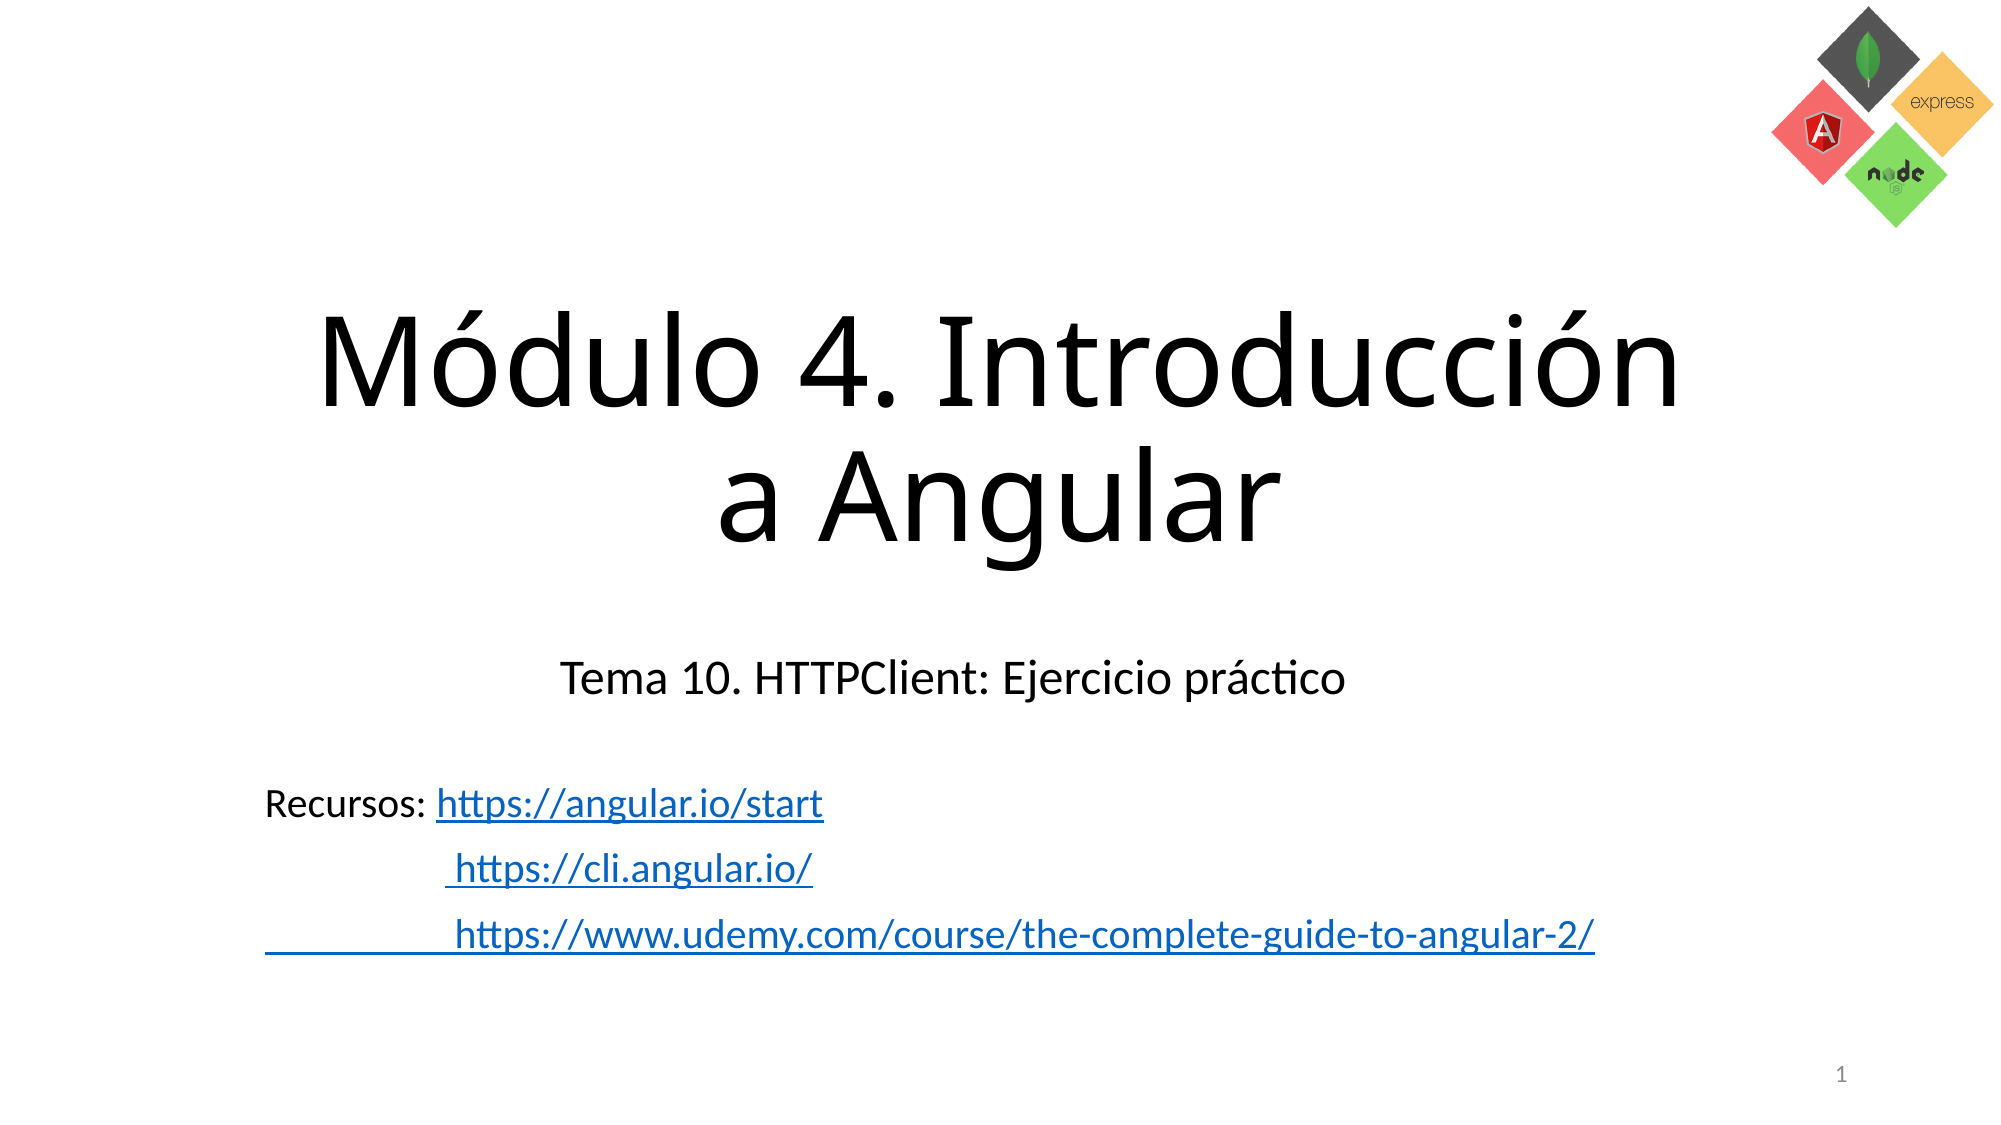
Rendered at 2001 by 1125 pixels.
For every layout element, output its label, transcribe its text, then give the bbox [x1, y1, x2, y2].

title Módulo 4. Introducción a Angular [249, 184, 1750, 576]
subtitle Recursos: https://angular.io/start https://cli.angular.io/ https://www.udemy.com/course/the-complete-guide-to-angular-2/ [249, 773, 1994, 1095]
text_box Tema 10. HTTPClient: Ejercicio práctico [249, 636, 1657, 712]
slide_number 1 [1412, 1042, 1863, 1103]
picture [1771, 6, 1994, 228]
